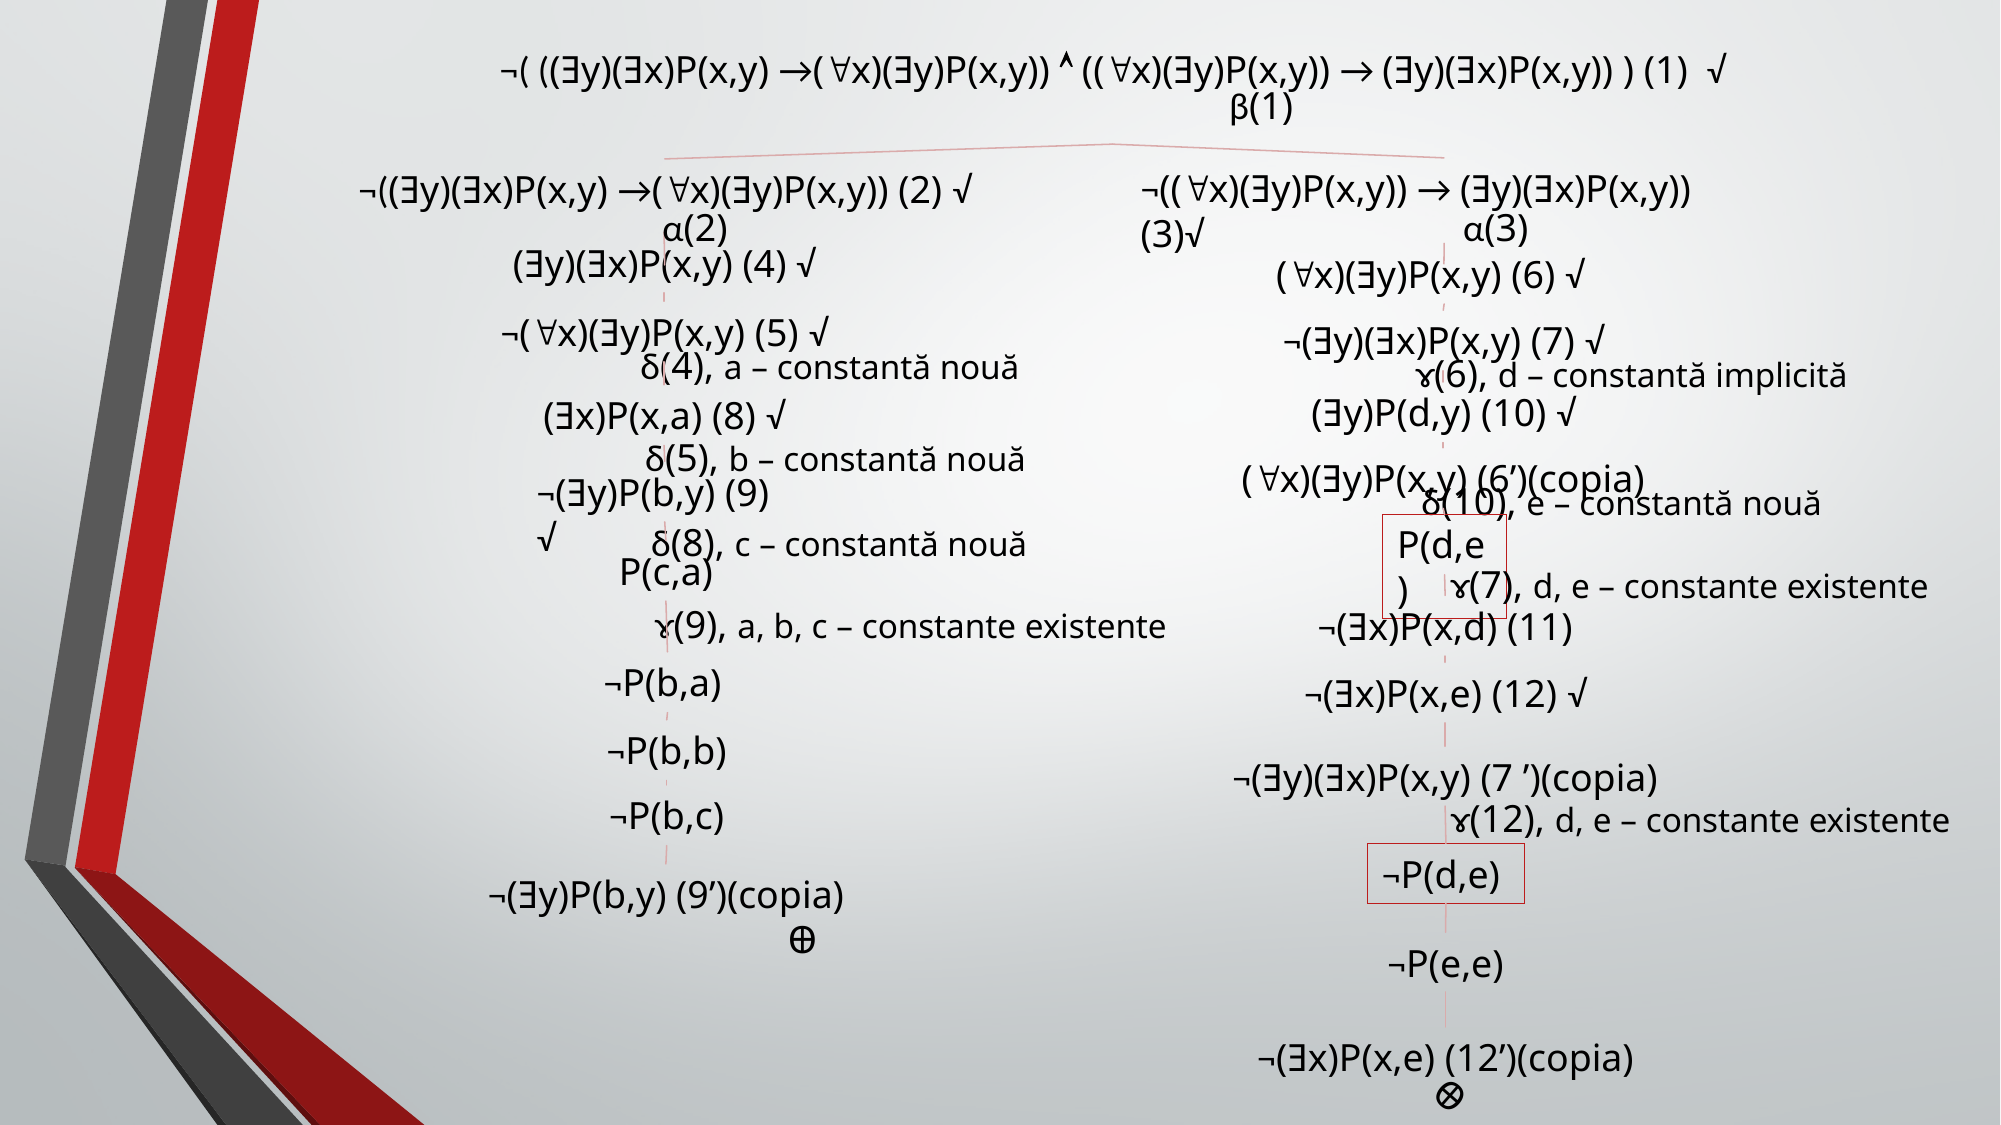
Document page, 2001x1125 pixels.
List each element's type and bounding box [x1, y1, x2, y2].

text_box [357, 37, 1941, 1125]
